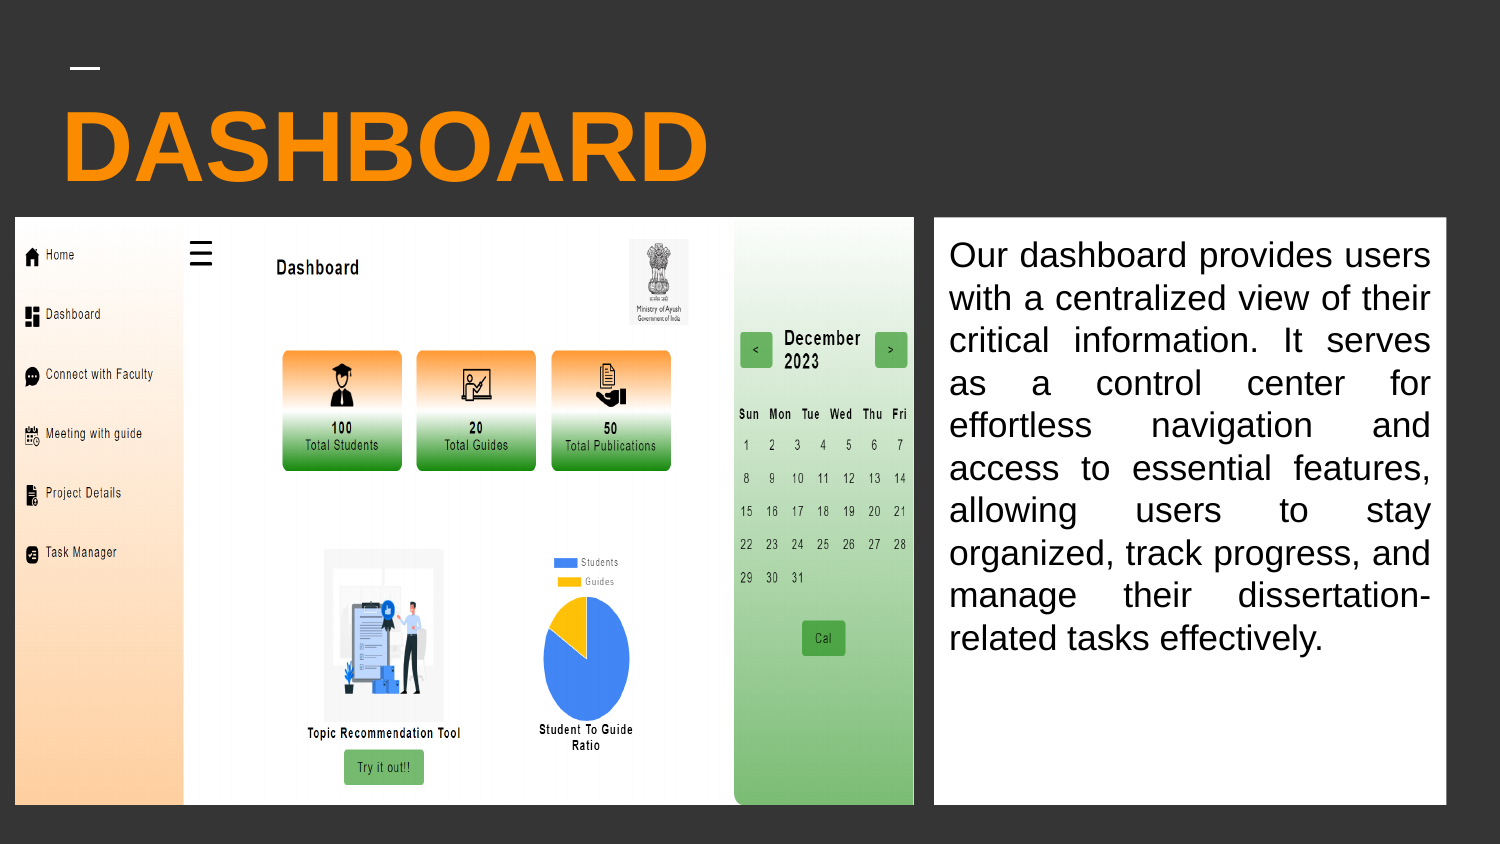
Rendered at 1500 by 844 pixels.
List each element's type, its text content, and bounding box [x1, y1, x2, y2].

title DASHBOARD [46, 66, 1463, 222]
picture [15, 217, 914, 806]
text_box Our dashboard provides users with a centralized view of their critical information. It serves as a control center for effortless navigation and access to essential features, allowing users to stay organized, track progress, and manage their dissertation-related tasks effectively. [934, 217, 1447, 805]
